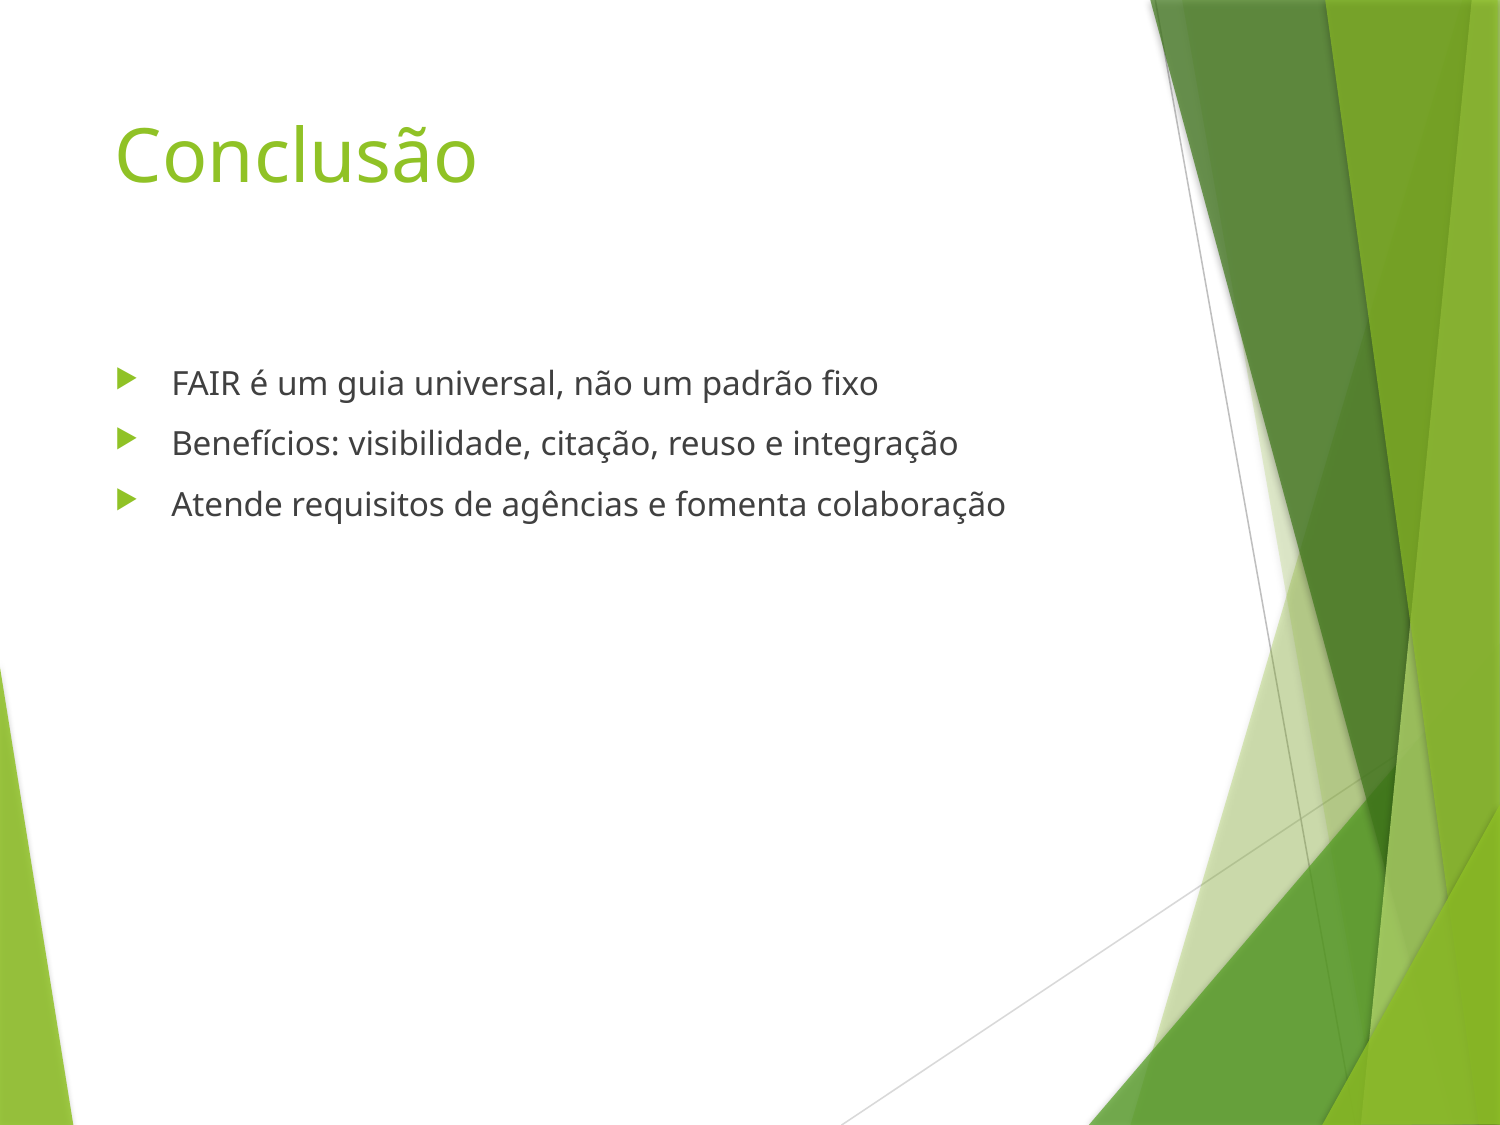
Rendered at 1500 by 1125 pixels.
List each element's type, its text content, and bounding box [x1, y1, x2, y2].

list FAIR é um guia universal, não um padrão fixo Benefícios: visibilidade, citação, reuso e integração Atende requisitos de agências e fomenta colaboração [99, 354, 1142, 992]
title Conclusão [99, 99, 1142, 317]
